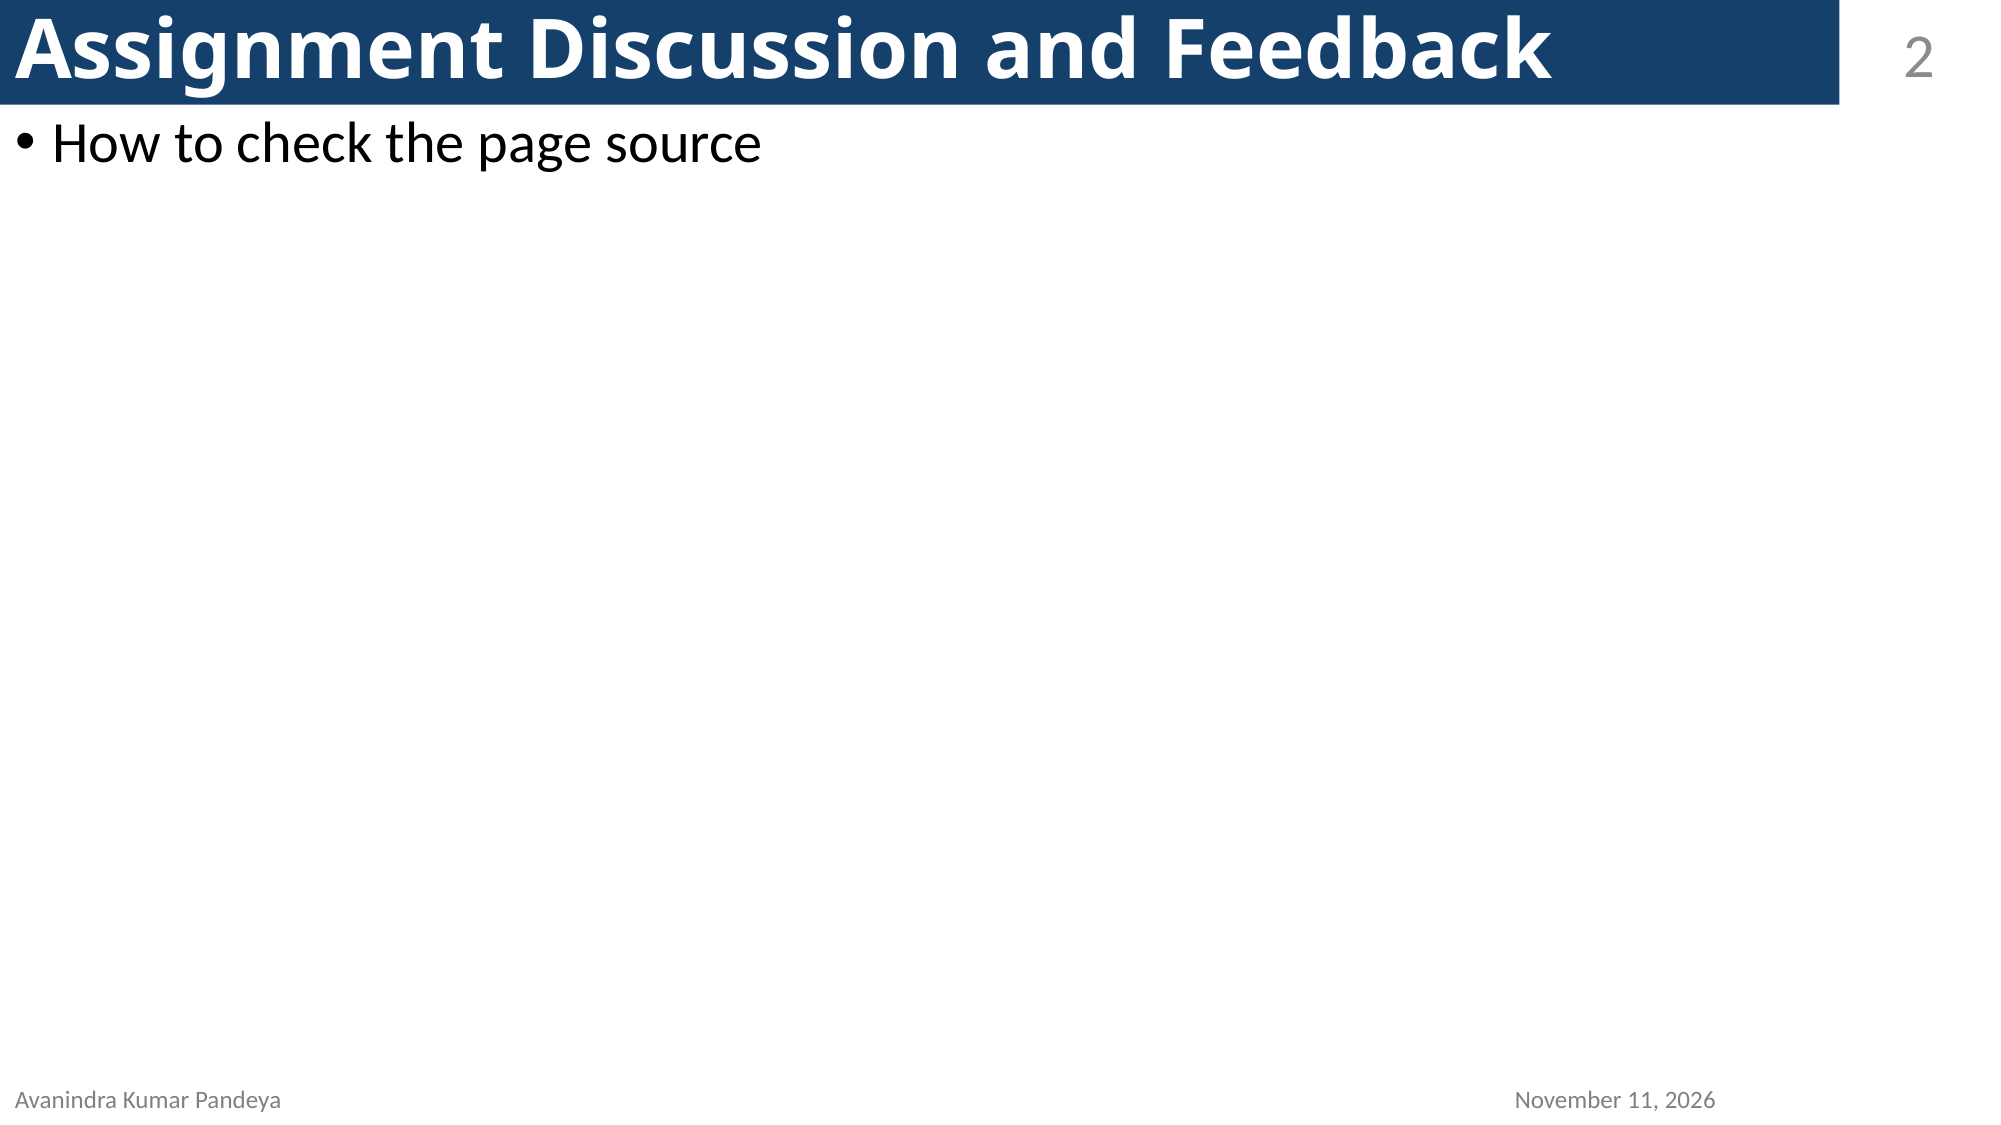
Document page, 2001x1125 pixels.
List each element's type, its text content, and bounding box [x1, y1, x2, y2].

list How to check the page source [0, 104, 2000, 1066]
slide_number 2 [1839, 0, 2000, 105]
title Assignment Discussion and Feedback [0, 0, 1839, 104]
footer Avanindra Kumar Pandeya 15 September 2020 [0, 1076, 2000, 1125]
